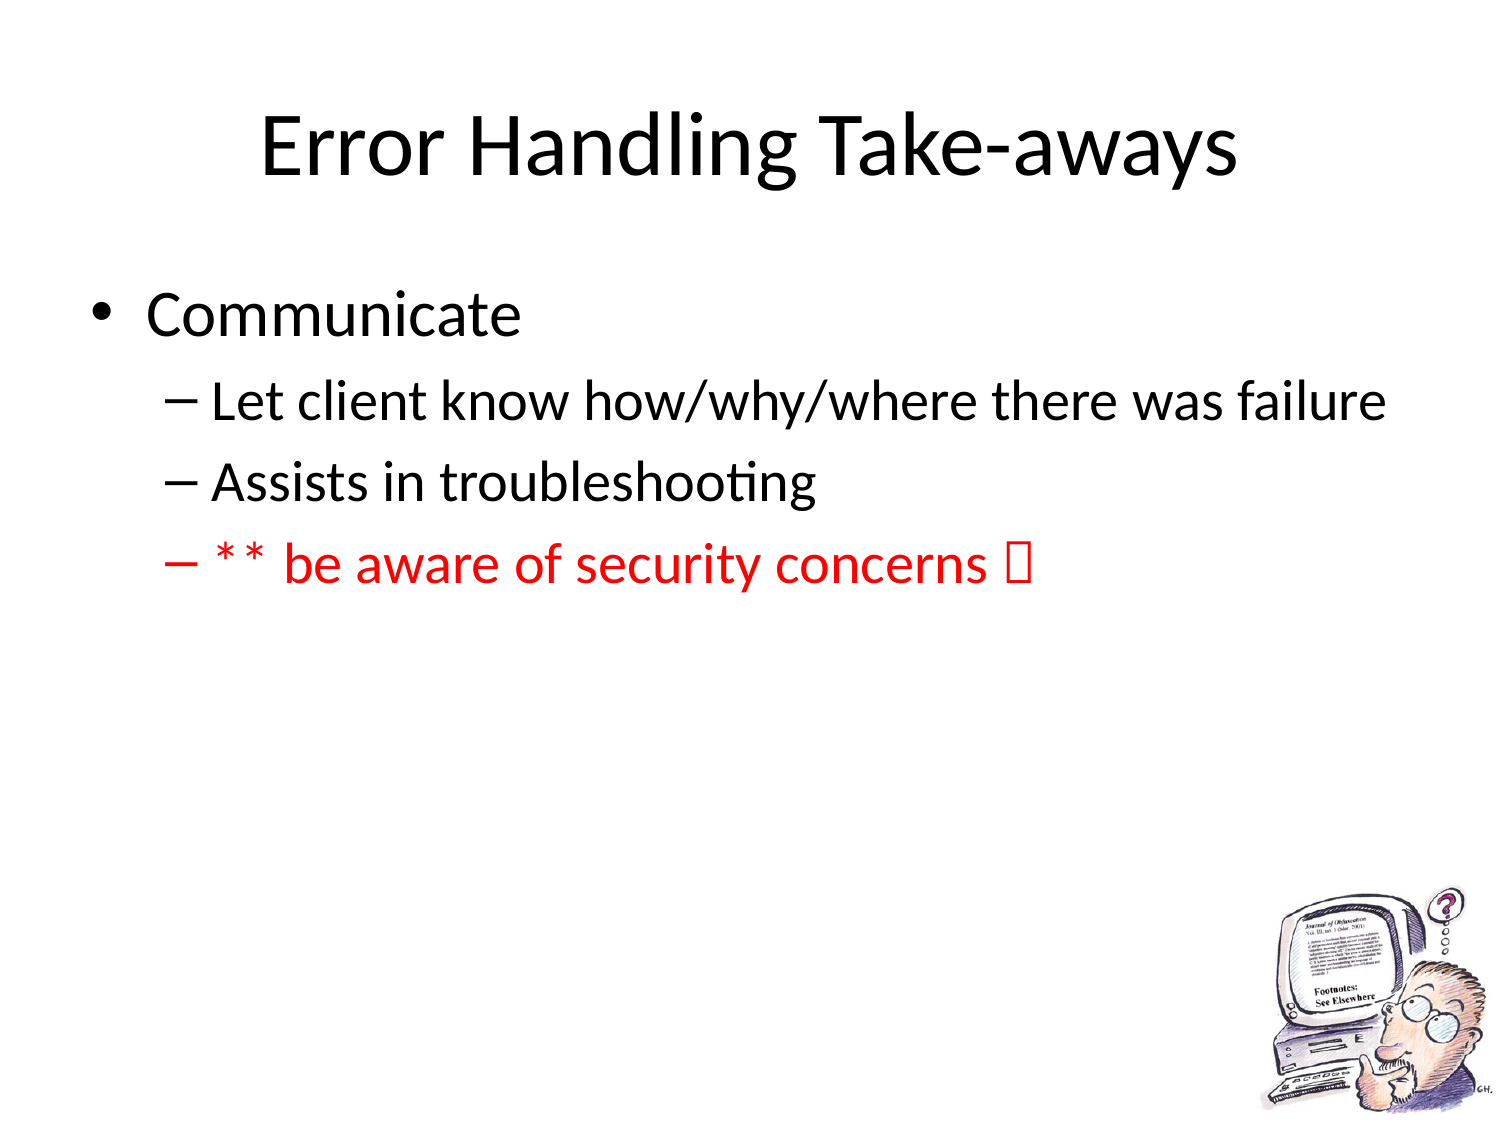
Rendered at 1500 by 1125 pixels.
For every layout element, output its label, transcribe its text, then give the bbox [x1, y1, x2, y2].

list Communicate Let client know how/why/where there was failure Assists in troubleshooting ** be aware of security concerns  [75, 262, 1500, 1005]
title Error Handling Take-aways [75, 45, 1425, 233]
picture [1249, 869, 1500, 1125]
